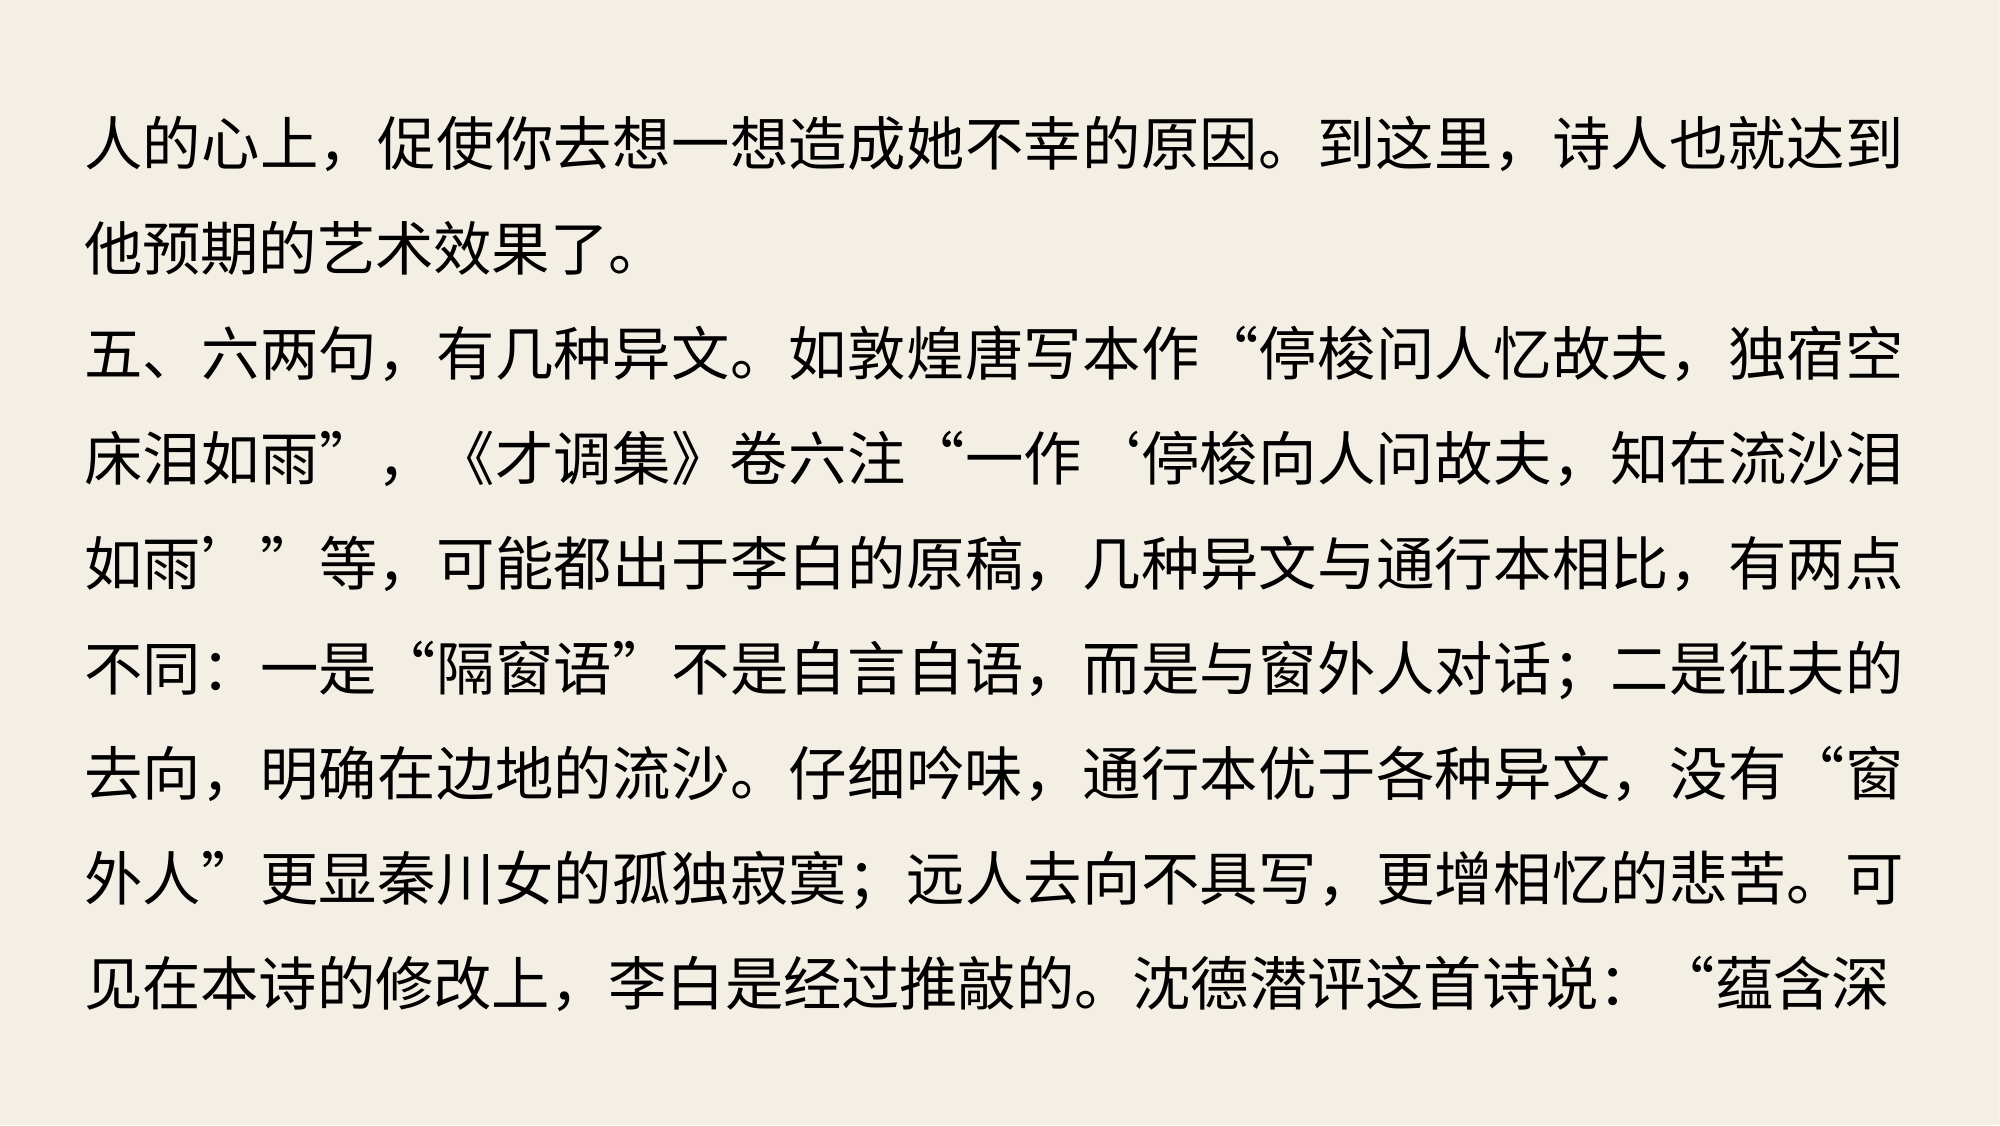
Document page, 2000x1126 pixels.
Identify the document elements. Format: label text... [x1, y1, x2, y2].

text_box 人的心上，促使你去想一想造成她不幸的原因。到这里，诗人也就达到他预期的艺术效果了。 五、六两句，有几种异文。如敦煌唐写本作“停梭问人忆故夫，独宿空床泪如雨”，《才调集》卷六注“一作‘停梭向人问故夫，知在流沙泪如雨’”等，可能都出于李白的原稿，几种异文与通行本相比，有两点不同：一是“隔窗语”不是自言自语，而是与窗外人对话；二是征夫的去向，明确在边地的流沙。仔细吟味，通行本优于各种异文，没有“窗外人”更显秦川女的孤独寂寞；远人去向不具写，更增相忆的悲苦。可见在本诗的修改上，李白是经过推敲的。沈德潜评这首诗说：“蕴含深 [64, 62, 1924, 1027]
